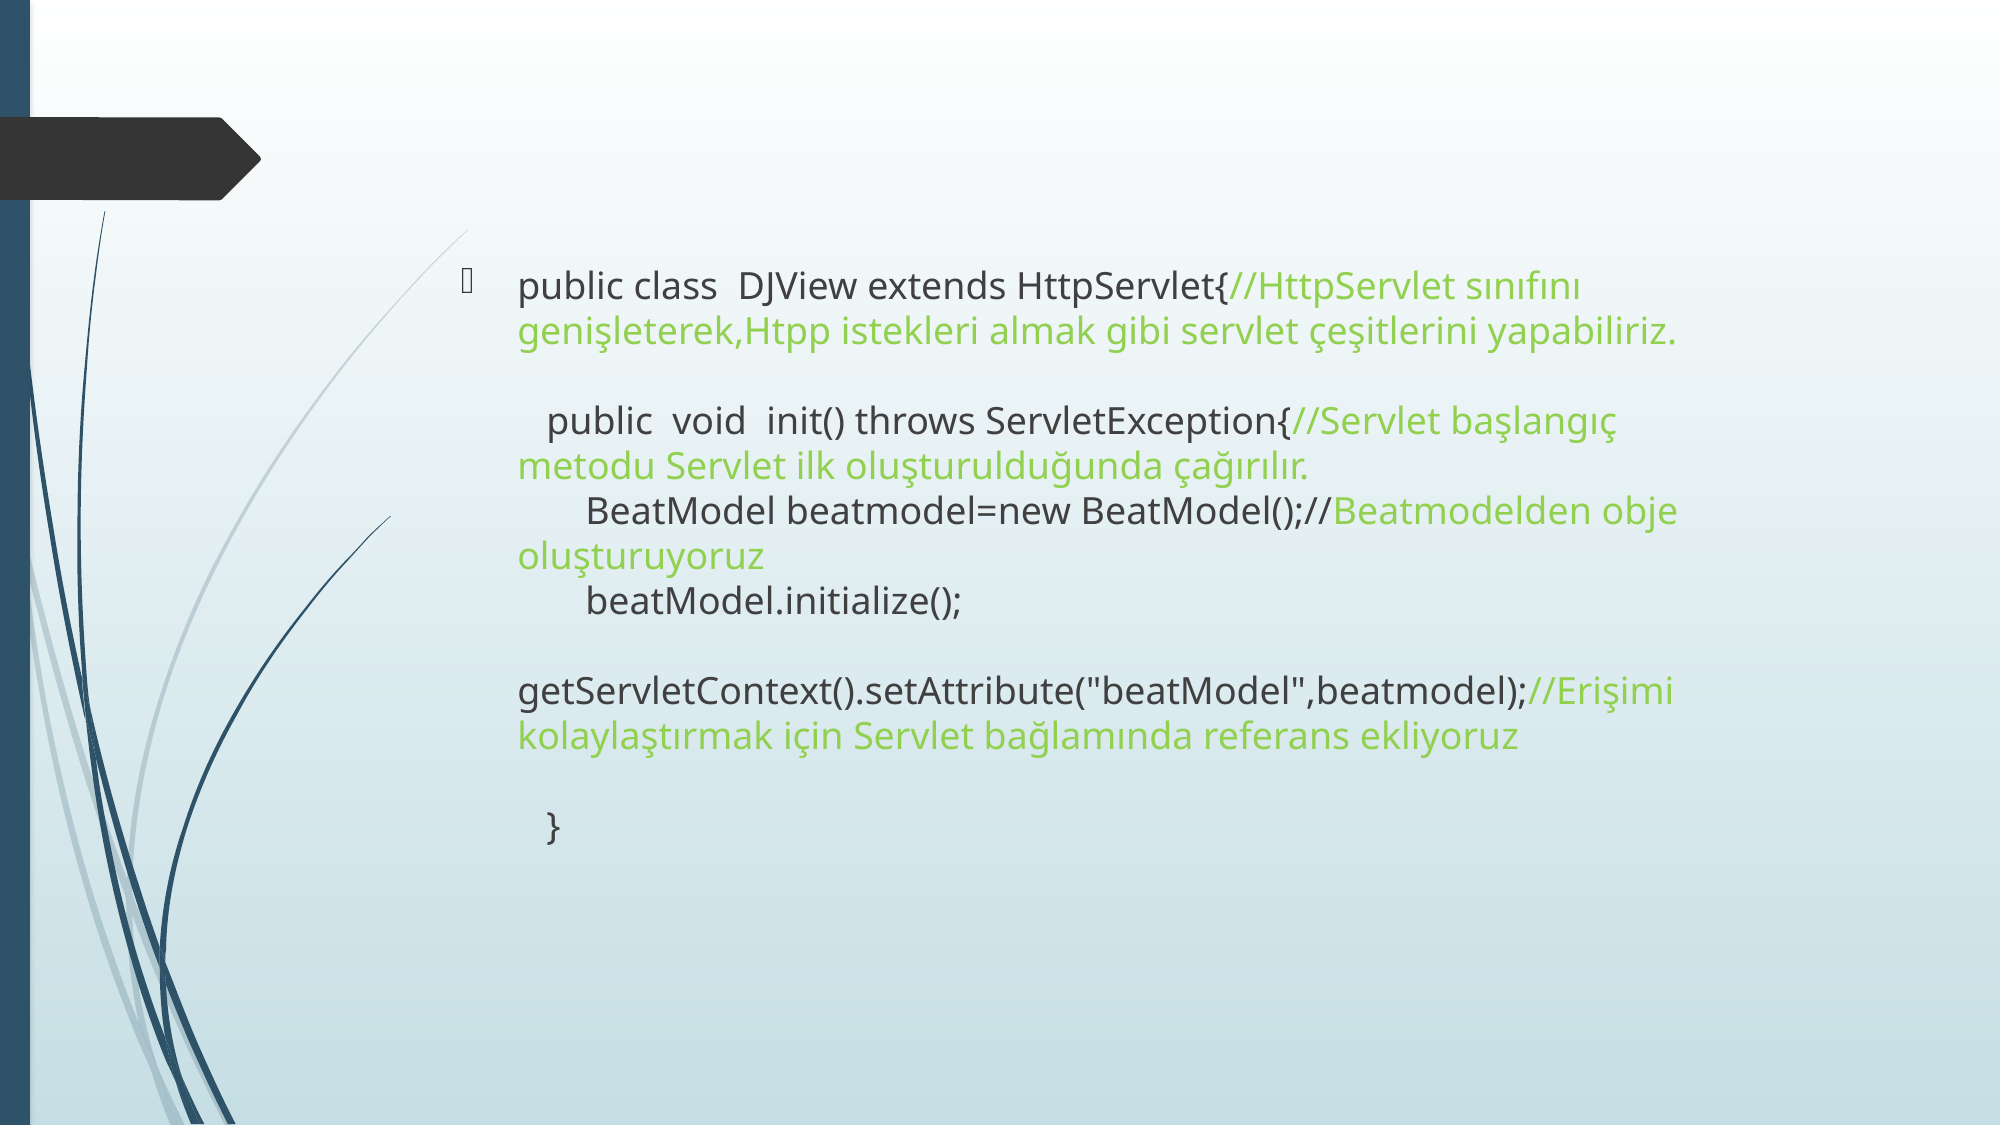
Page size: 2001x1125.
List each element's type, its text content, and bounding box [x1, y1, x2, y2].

list public class DJView extends HttpServlet{//HttpServlet sınıfını genişleterek,Htpp istekleri almak gibi servlet çeşitlerini yapabiliriz. public void init() throws ServletException{//Servlet başlangıç metodu Servlet ilk oluşturulduğunda çağırılır. BeatModel beatmodel=new BeatModel();//Beatmodelden obje oluşturuyoruz beatModel.initialize(); getServletContext().setAttribute("beatModel",beatmodel);//Erişimi kolaylaştırmak için Servlet bağlamında referans ekliyoruz } [445, 254, 1746, 1125]
